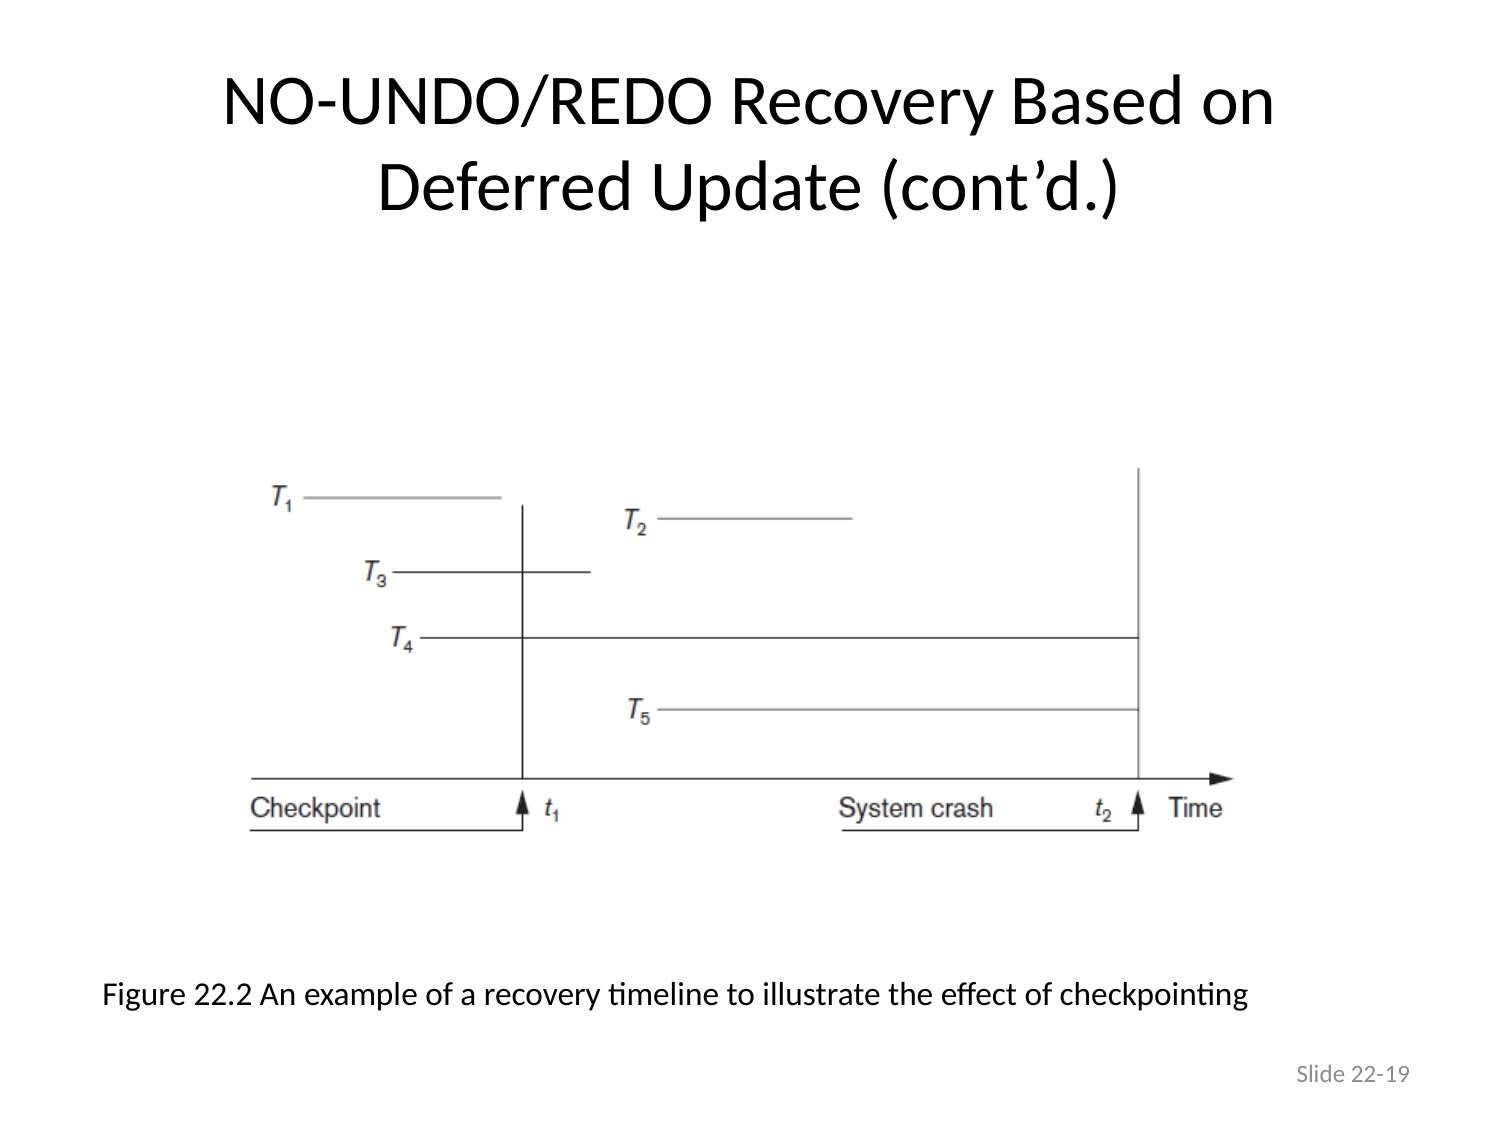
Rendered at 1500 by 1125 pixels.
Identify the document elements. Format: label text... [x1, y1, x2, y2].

picture [235, 459, 1259, 845]
slide_number Slide 22-19 [1074, 1042, 1425, 1103]
text_box Figure 22.2 An example of a recovery timeline to illustrate the effect of checkpointing [87, 965, 1375, 1020]
title NO-UNDO/REDO Recovery Based on Deferred Update (cont’d.) [75, 45, 1425, 233]
